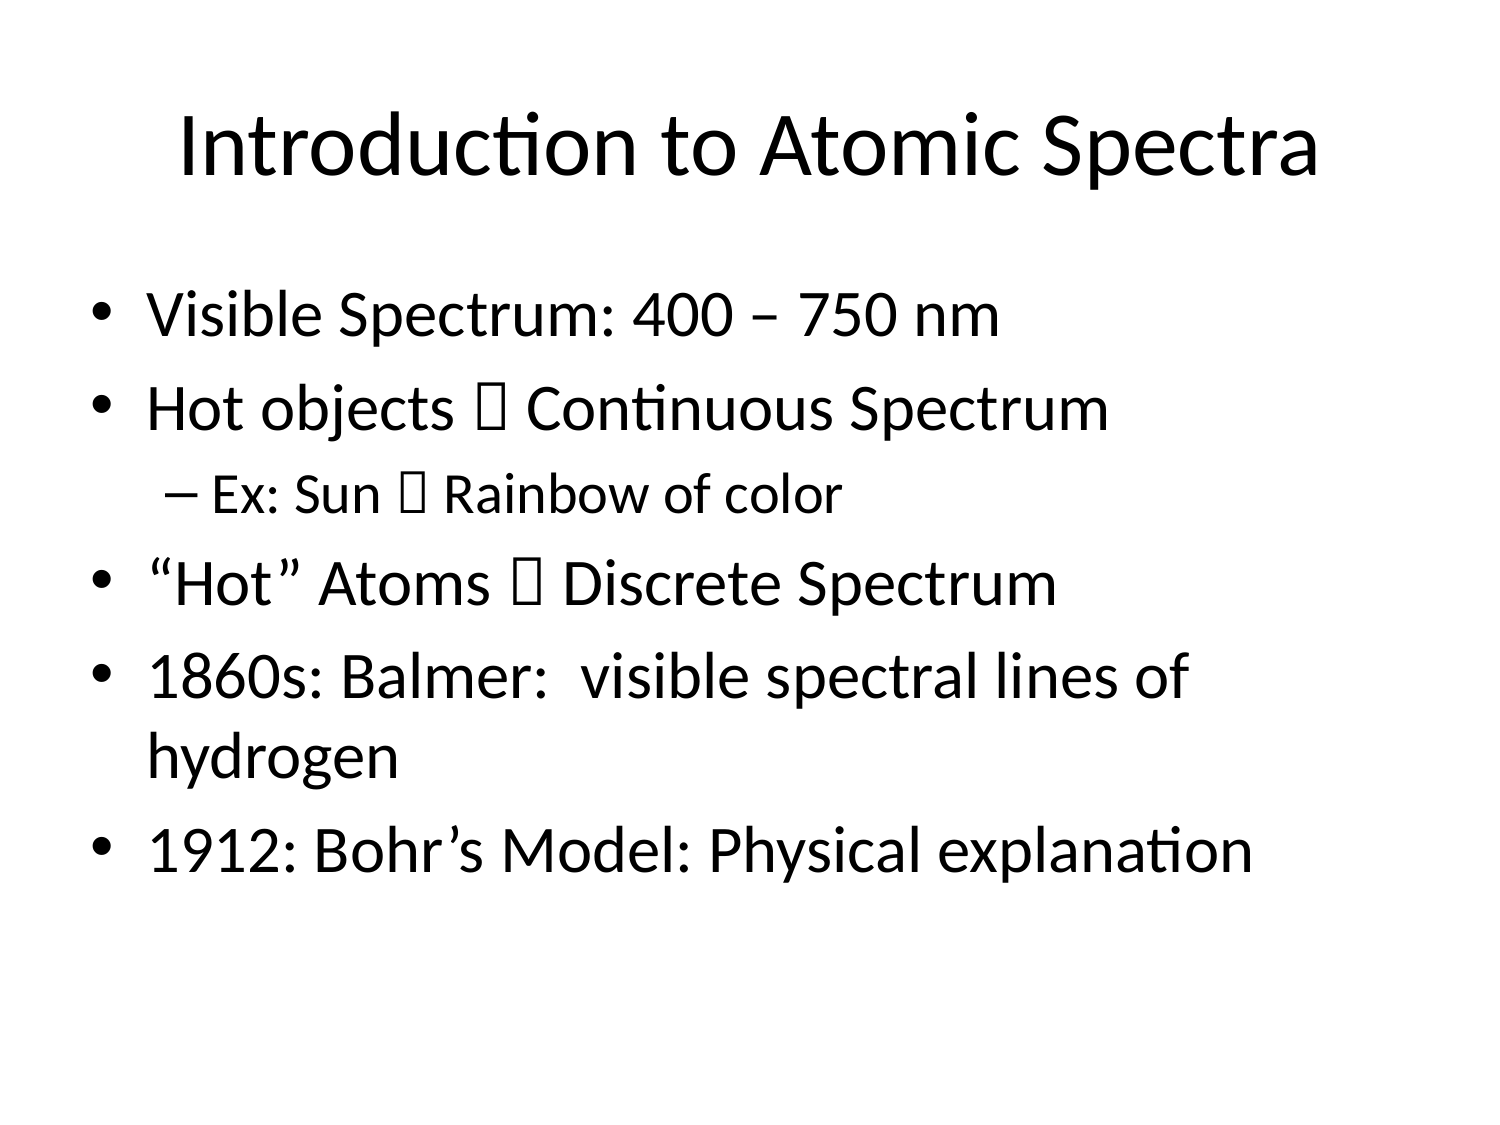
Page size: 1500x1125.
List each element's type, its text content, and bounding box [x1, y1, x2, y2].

title Introduction to Atomic Spectra [75, 45, 1425, 233]
list Visible Spectrum: 400 – 750 nm Hot objects  Continuous Spectrum Ex: Sun  Rainbow of color “Hot” Atoms  Discrete Spectrum 1860s: Balmer: visible spectral lines of hydrogen 1912: Bohr’s Model: Physical explanation [75, 262, 1425, 1005]
